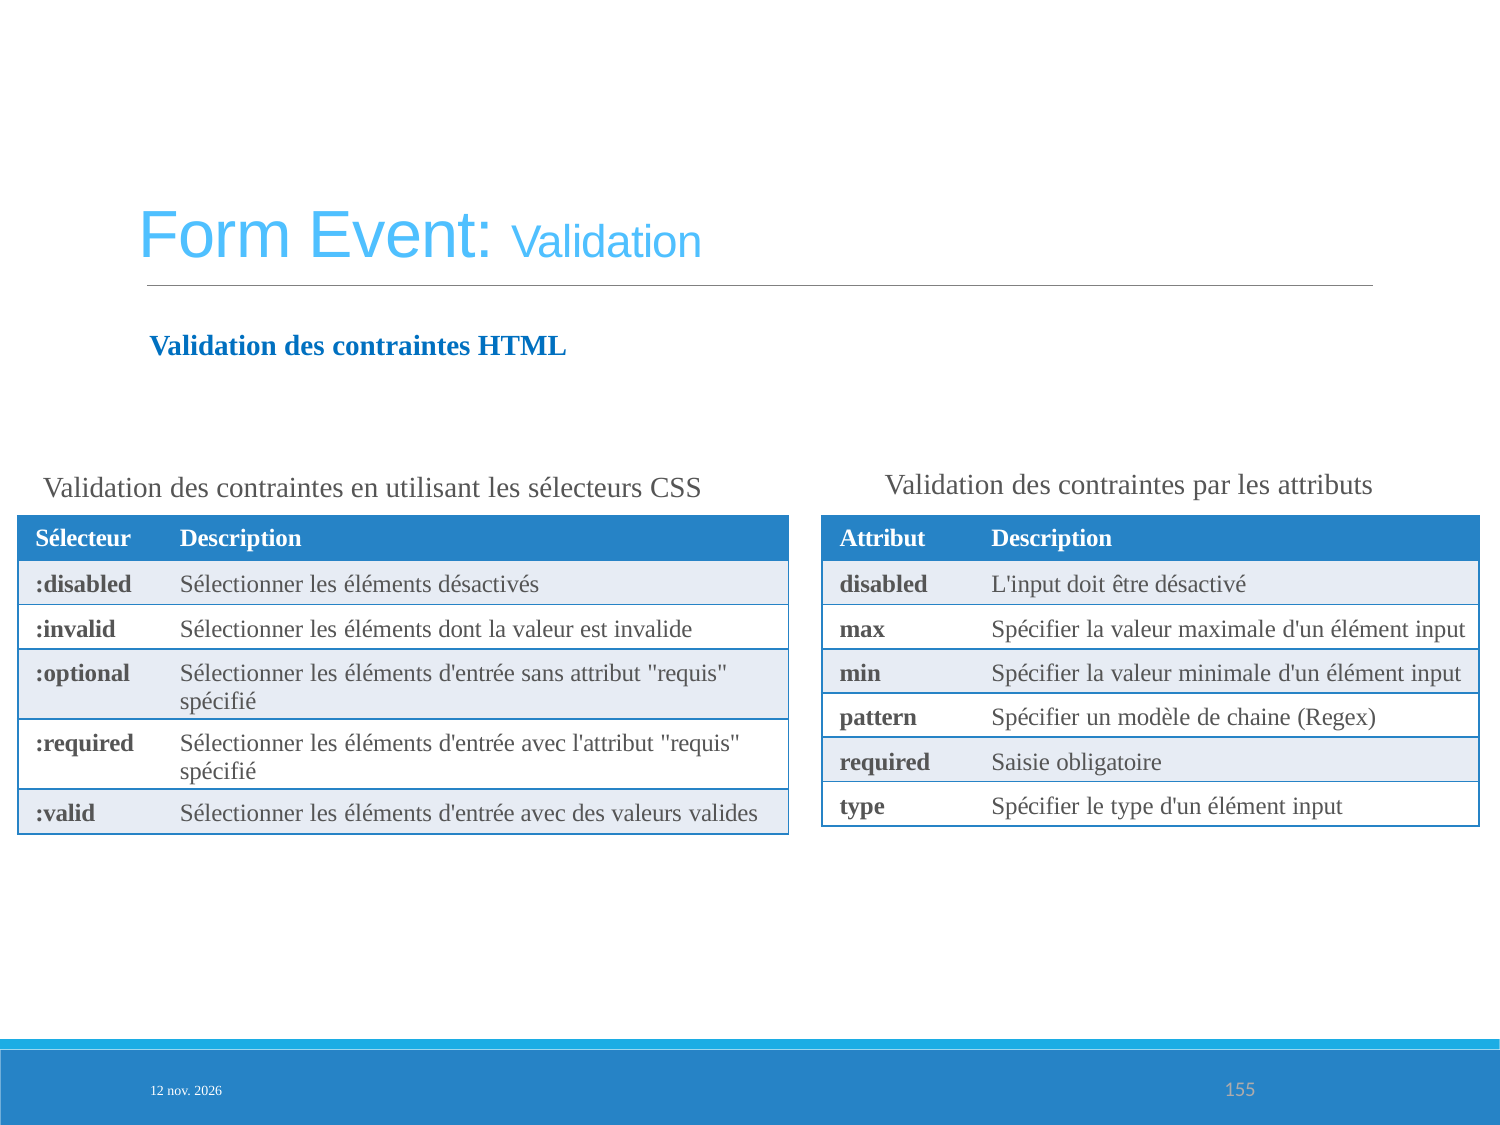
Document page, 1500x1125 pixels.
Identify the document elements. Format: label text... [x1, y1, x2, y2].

table_cell min [823, 650, 973, 692]
table_cell Spécifier la valeur minimale d'un élément input [973, 650, 1478, 692]
text_box Validation des contraintes en utilisant les sélecteurs CSS [41, 466, 750, 503]
table_cell Sélectionner les éléments d'entrée avec des valeurs valides [162, 790, 788, 833]
table_cell Sélectionner les éléments dont la valeur est invalide [162, 605, 788, 648]
table_cell :disabled [19, 561, 162, 604]
table_cell type [823, 782, 973, 825]
table_cell Sélectionner les éléments d'entrée avec l'attribut "requis" spécifié [162, 720, 788, 788]
table_cell Spécifier un modèle de chaine (Regex) [973, 694, 1478, 736]
table_header Description [162, 517, 788, 559]
slide_number 155 [1218, 827, 1380, 1125]
table_cell :required [19, 720, 162, 788]
slide_number 3-fév.-25 [135, 1059, 440, 1120]
table_cell Sélectionner les éléments désactivés [162, 561, 788, 604]
table_cell Saisie obligatoire [973, 738, 1478, 781]
table_header Sélecteur [19, 517, 162, 559]
table_cell Spécifier le type d'un élément input [973, 782, 1478, 825]
table_header Description [973, 517, 1478, 559]
table_cell :valid [19, 790, 162, 833]
table_cell Sélectionner les éléments d'entrée sans attribut "requis" spécifié [162, 650, 788, 718]
table_cell pattern [823, 694, 973, 736]
table_cell L'input doit être désactivé [973, 561, 1478, 604]
table_cell :invalid [19, 605, 162, 648]
table_cell :optional [19, 650, 162, 718]
table_cell disabled [823, 561, 973, 604]
table_cell required [823, 738, 973, 781]
table_cell Spécifier la valeur maximale d'un élément input [973, 605, 1478, 648]
table_cell max [823, 605, 973, 648]
text_box Validation des contraintes HTML [147, 324, 659, 362]
table_header Attribut [823, 517, 973, 559]
text_box Form Event: Validation [123, 115, 1480, 278]
text_box Validation des contraintes par les attributs [883, 463, 1418, 500]
